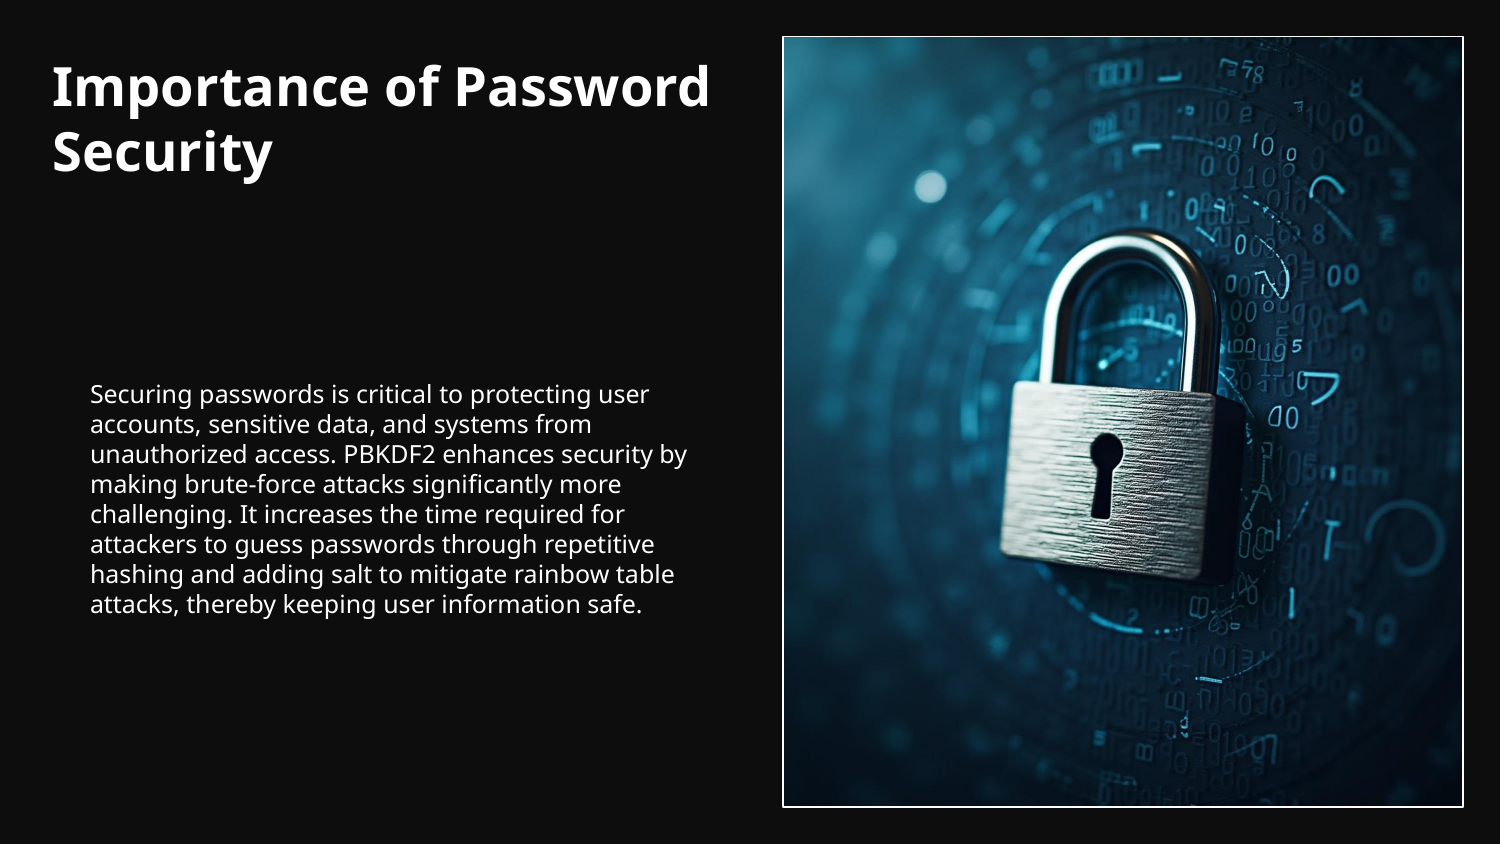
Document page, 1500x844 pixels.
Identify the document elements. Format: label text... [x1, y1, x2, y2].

subtitle Securing passwords is critical to protecting user accounts, sensitive data, and systems from unauthorized access. PBKDF2 enhances security by making brute-force attacks significantly more challenging. It increases the time required for attackers to guess passwords through repetitive hashing and adding salt to mitigate rainbow table attacks, thereby keeping user information safe. [37, 363, 752, 807]
title Importance of Password Security [37, 37, 738, 199]
picture [783, 37, 1463, 807]
